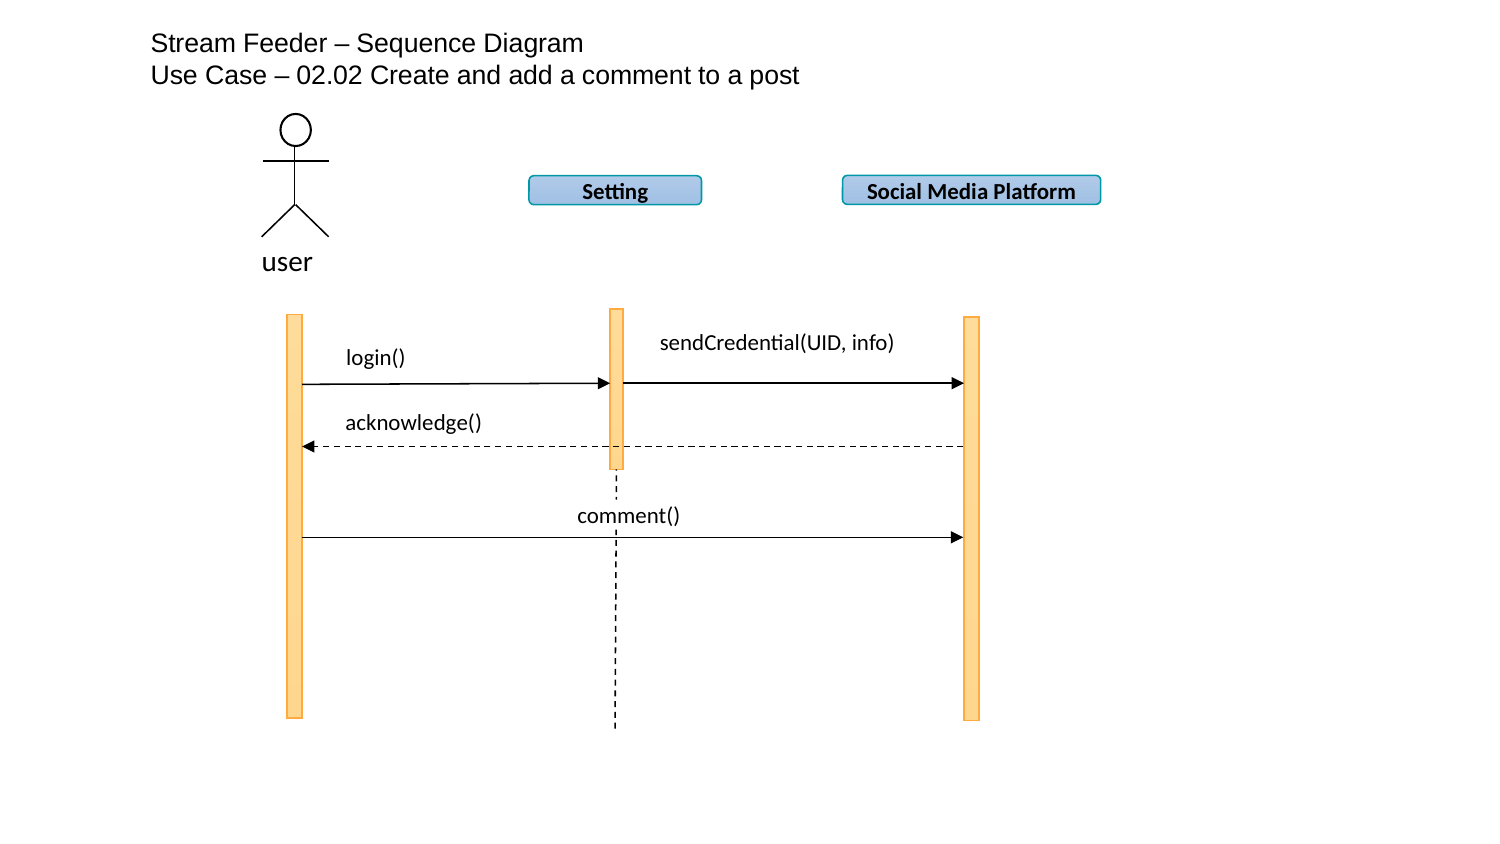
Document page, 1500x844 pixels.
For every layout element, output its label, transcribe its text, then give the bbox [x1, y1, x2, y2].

title Stream Feeder – Sequence Diagram Use Case – 02.02 Create and add a comment to a post [135, 11, 1500, 106]
text_box [280, 113, 311, 147]
text_box Social Media Platform [842, 175, 1101, 205]
text_box sendCredential(UID, info) [646, 322, 947, 362]
text_box comment() [468, 500, 609, 529]
text_box user [241, 236, 333, 283]
text_box [610, 309, 623, 445]
text_box [610, 455, 623, 470]
text_box login() [322, 339, 564, 373]
text_box [964, 317, 980, 721]
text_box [295, 204, 329, 237]
text_box comment() [622, 500, 790, 529]
text_box acknowledge() [332, 407, 558, 436]
text_box Setting [528, 175, 702, 205]
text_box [261, 204, 293, 237]
text_box [287, 314, 303, 718]
